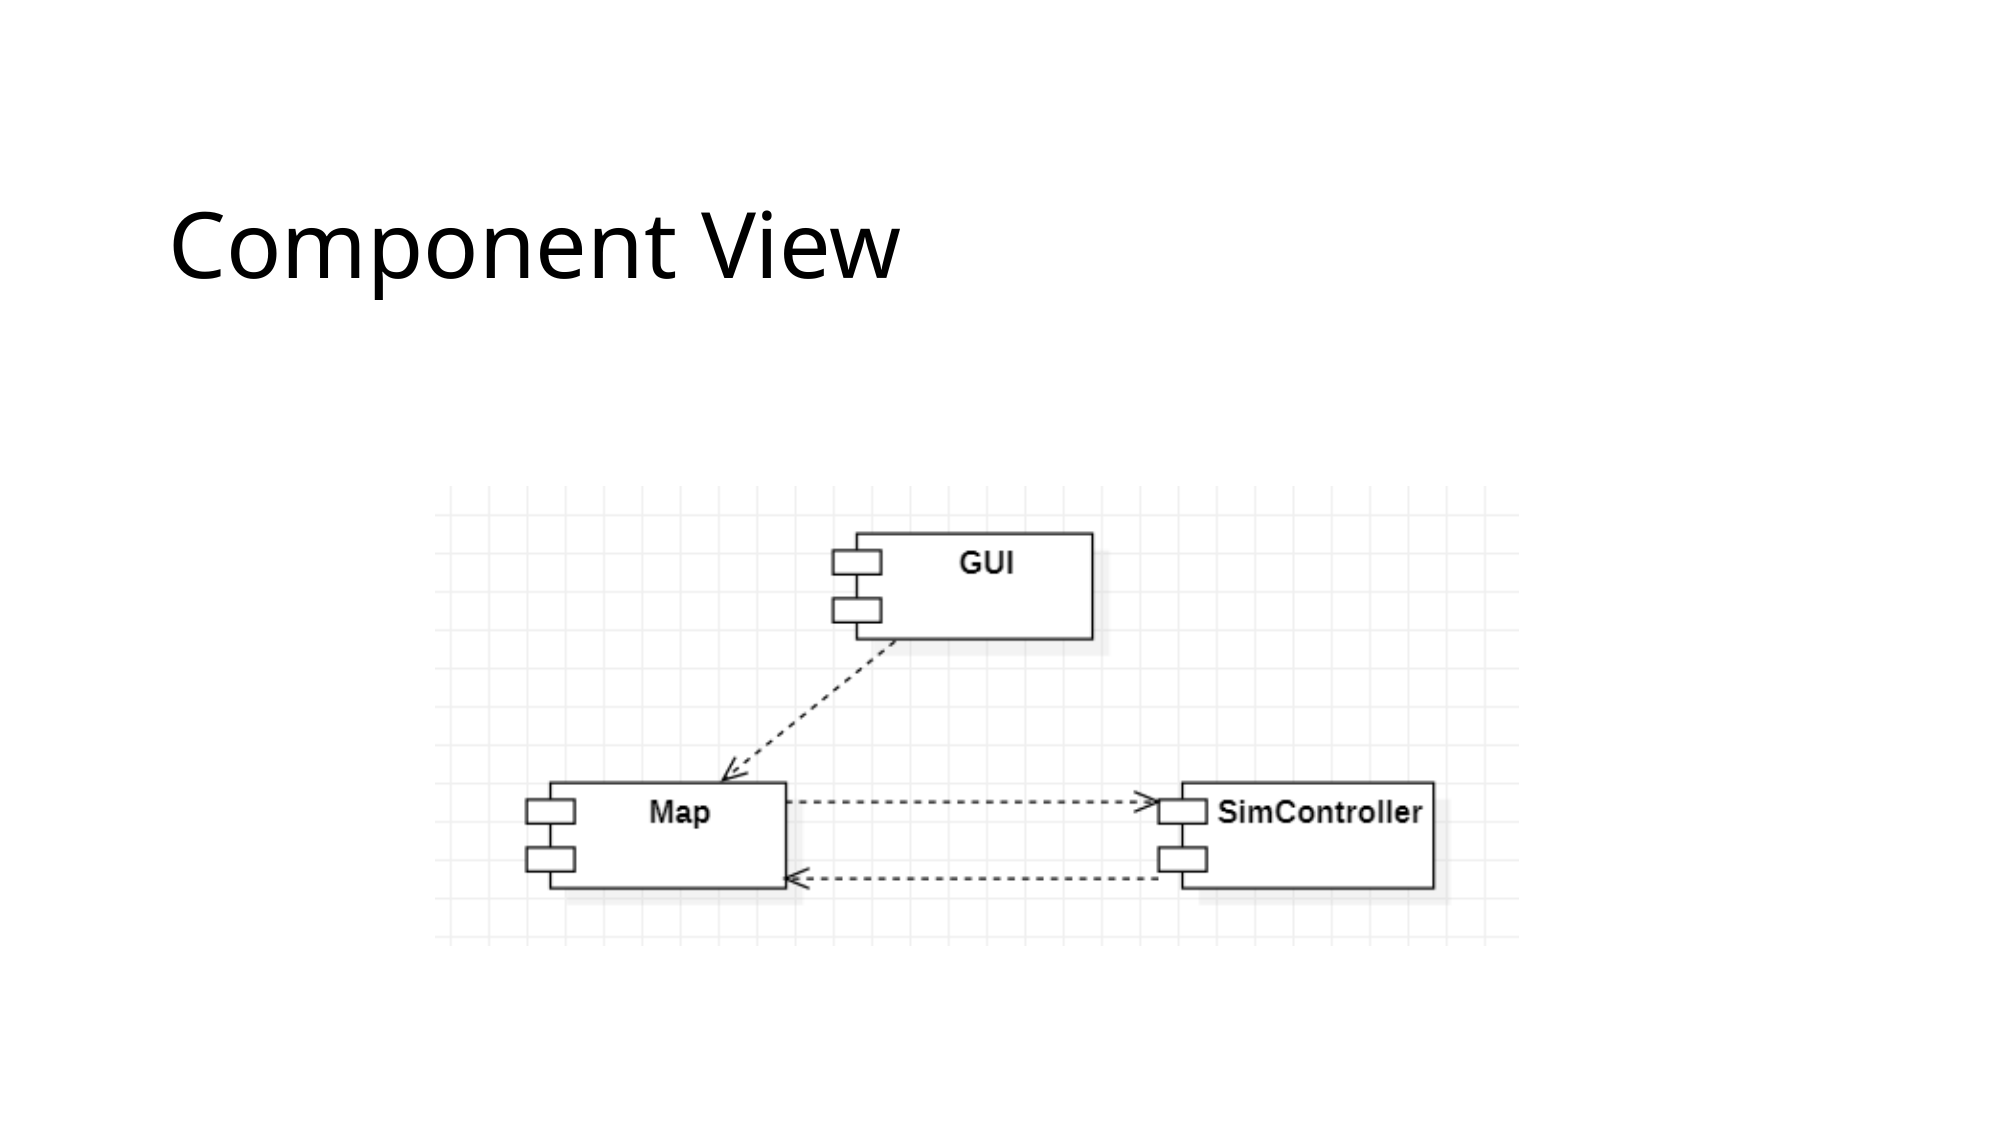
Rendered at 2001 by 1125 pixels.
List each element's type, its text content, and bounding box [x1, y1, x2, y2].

picture [435, 486, 1519, 946]
title Component View [153, 117, 1048, 381]
